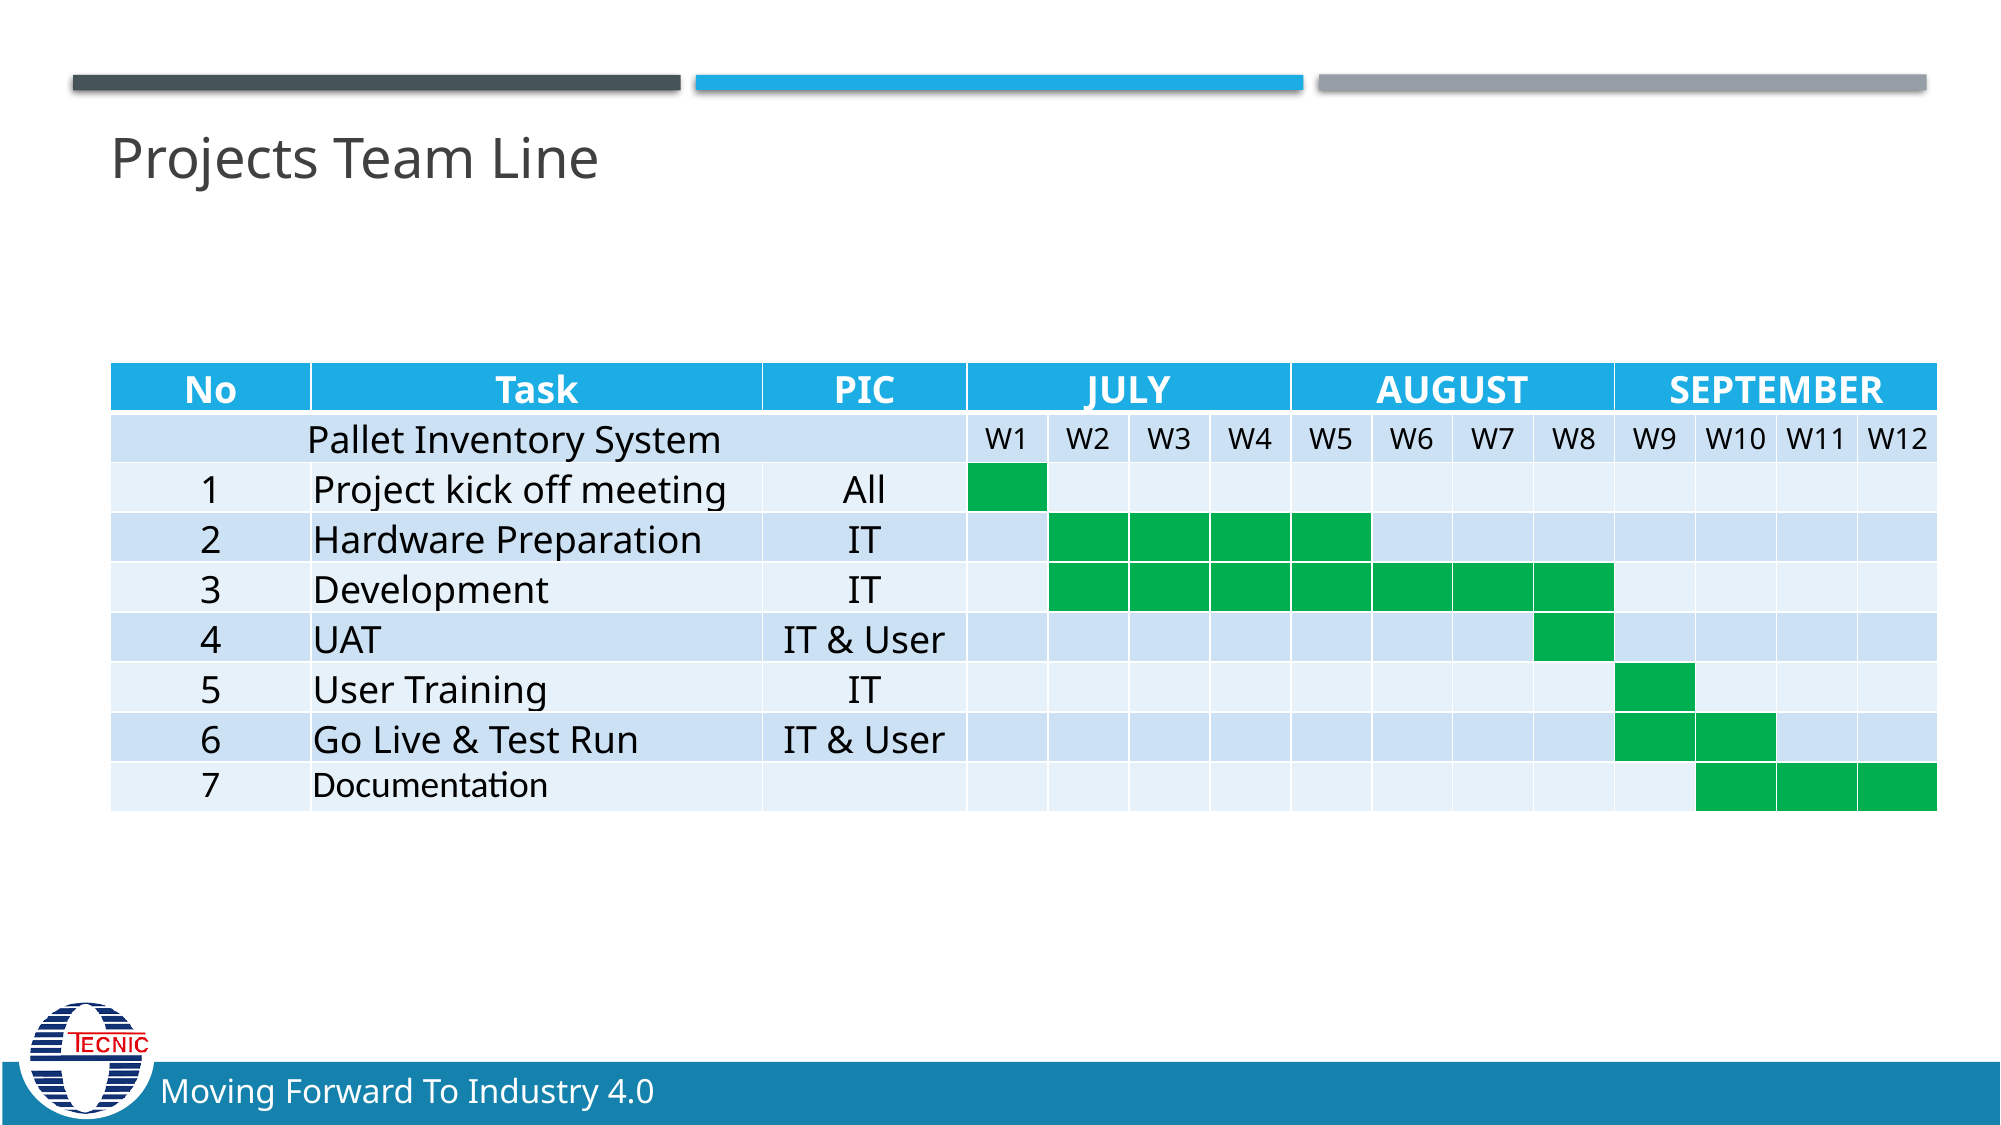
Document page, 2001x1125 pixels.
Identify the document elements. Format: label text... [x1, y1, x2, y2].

table_cell [1453, 713, 1533, 761]
table_cell [1211, 713, 1290, 761]
table_cell [1696, 663, 1776, 711]
table_cell [1453, 613, 1533, 661]
table_cell [1777, 613, 1857, 661]
table_cell [1292, 613, 1371, 661]
table_cell W6 [1373, 415, 1452, 462]
table_cell W2 [1049, 415, 1128, 462]
table_cell W8 [1534, 415, 1614, 462]
table_header SEPTEMBER [1615, 363, 1937, 410]
table_cell [1373, 513, 1452, 561]
table_cell [968, 713, 1047, 761]
table_cell [1130, 513, 1209, 561]
title Projects Team Line [95, 115, 1905, 198]
table_cell [1615, 613, 1695, 661]
table_cell W10 [1696, 415, 1776, 462]
table_cell [968, 463, 1047, 511]
table_cell [1777, 763, 1857, 811]
table_cell [1373, 563, 1452, 611]
table_cell Pallet Inventory System [111, 415, 966, 462]
table_cell [1049, 763, 1128, 811]
table_cell Documentation [312, 763, 762, 811]
table_cell [1696, 513, 1776, 561]
table_cell [1858, 613, 1937, 661]
table_cell Development [312, 563, 762, 611]
table_cell [1858, 563, 1937, 611]
table_cell [1534, 763, 1614, 811]
table_cell [1696, 563, 1776, 611]
table_cell 2 [111, 513, 310, 561]
table_cell [1130, 563, 1209, 611]
table_cell W12 [1858, 415, 1937, 462]
table_cell [1858, 663, 1937, 711]
table_cell [1373, 663, 1452, 711]
table_cell IT [763, 513, 966, 561]
table_cell 6 [111, 713, 310, 761]
table_cell [763, 763, 966, 811]
table_cell [1534, 613, 1614, 661]
table_cell [1211, 513, 1290, 561]
table_cell UAT [312, 613, 762, 661]
table_cell 5 [111, 663, 310, 711]
table_cell 1 [111, 463, 310, 511]
table_header AUGUST [1292, 363, 1614, 410]
table_cell [1615, 713, 1695, 761]
table_cell All [763, 463, 966, 511]
table_cell [1130, 613, 1209, 661]
table_cell [1534, 713, 1614, 761]
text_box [1, 991, 2000, 1125]
table_cell [1211, 563, 1290, 611]
table_cell [1292, 713, 1371, 761]
table_cell Go Live & Test Run [312, 713, 762, 761]
table_cell [1292, 763, 1371, 811]
table_cell [1453, 663, 1533, 711]
table_cell [1292, 463, 1371, 511]
table_cell [1292, 513, 1371, 561]
table_cell [1696, 763, 1776, 811]
table_cell [1777, 513, 1857, 561]
table_cell [968, 663, 1047, 711]
table_cell IT & User [763, 613, 966, 661]
table_cell [1292, 663, 1371, 711]
table_cell [1211, 613, 1290, 661]
table_cell [1858, 463, 1937, 511]
table_cell Project kick off meeting [312, 463, 762, 511]
table_cell [1049, 613, 1128, 661]
table_cell [1777, 563, 1857, 611]
table_header PIC [763, 363, 966, 410]
table_cell W1 [968, 415, 1047, 462]
table_cell 7 [111, 763, 310, 811]
table_cell [1130, 663, 1209, 711]
table_cell [1615, 663, 1695, 711]
table_cell IT [763, 563, 966, 611]
table_cell W9 [1615, 415, 1695, 462]
table_cell [1211, 663, 1290, 711]
table_cell W5 [1292, 415, 1371, 462]
table_cell [1453, 763, 1533, 811]
table_cell [1373, 763, 1452, 811]
table_cell [1534, 563, 1614, 611]
table_cell IT [763, 663, 966, 711]
table_cell [1130, 463, 1209, 511]
table_cell [1373, 613, 1452, 661]
table_cell [1373, 463, 1452, 511]
table_header No [111, 363, 310, 410]
table_cell [1211, 763, 1290, 811]
table_cell [1534, 663, 1614, 711]
table_cell [968, 513, 1047, 561]
table_cell [1615, 563, 1695, 611]
table_cell [1292, 563, 1371, 611]
table_cell User Training [312, 663, 762, 711]
table_cell [1130, 763, 1209, 811]
table_cell [1777, 713, 1857, 761]
table_cell [1858, 513, 1937, 561]
table_cell [1777, 463, 1857, 511]
table_cell W3 [1130, 415, 1209, 462]
table_cell [1615, 763, 1695, 811]
table_cell [1453, 513, 1533, 561]
table_cell [1049, 663, 1128, 711]
table_cell IT & User [763, 713, 966, 761]
table_cell [1373, 713, 1452, 761]
table_cell [1858, 713, 1937, 761]
table_cell [968, 763, 1047, 811]
table_cell [1049, 563, 1128, 611]
table_cell W4 [1211, 415, 1290, 462]
table_cell [1696, 613, 1776, 661]
table_cell [1696, 463, 1776, 511]
table_cell [1211, 463, 1290, 511]
table_cell [1130, 713, 1209, 761]
table_cell [1696, 713, 1776, 761]
table_cell W7 [1453, 415, 1533, 462]
table_cell [1615, 463, 1695, 511]
table_cell 3 [111, 563, 310, 611]
table_cell Hardware Preparation [312, 513, 762, 561]
table_cell [1453, 563, 1533, 611]
table_header JULY [968, 363, 1290, 410]
table_cell 4 [111, 613, 310, 661]
table_cell [1534, 513, 1614, 561]
table_cell [1049, 513, 1128, 561]
table_cell [1858, 763, 1937, 811]
table_cell [1534, 463, 1614, 511]
table_header Task [312, 363, 762, 410]
table_cell W11 [1777, 415, 1857, 462]
table_cell [1615, 513, 1695, 561]
table_cell [1453, 463, 1533, 511]
table_cell [968, 563, 1047, 611]
table_cell [1049, 713, 1128, 761]
table_cell [968, 613, 1047, 661]
table_cell [1049, 463, 1128, 511]
table_cell [1777, 663, 1857, 711]
